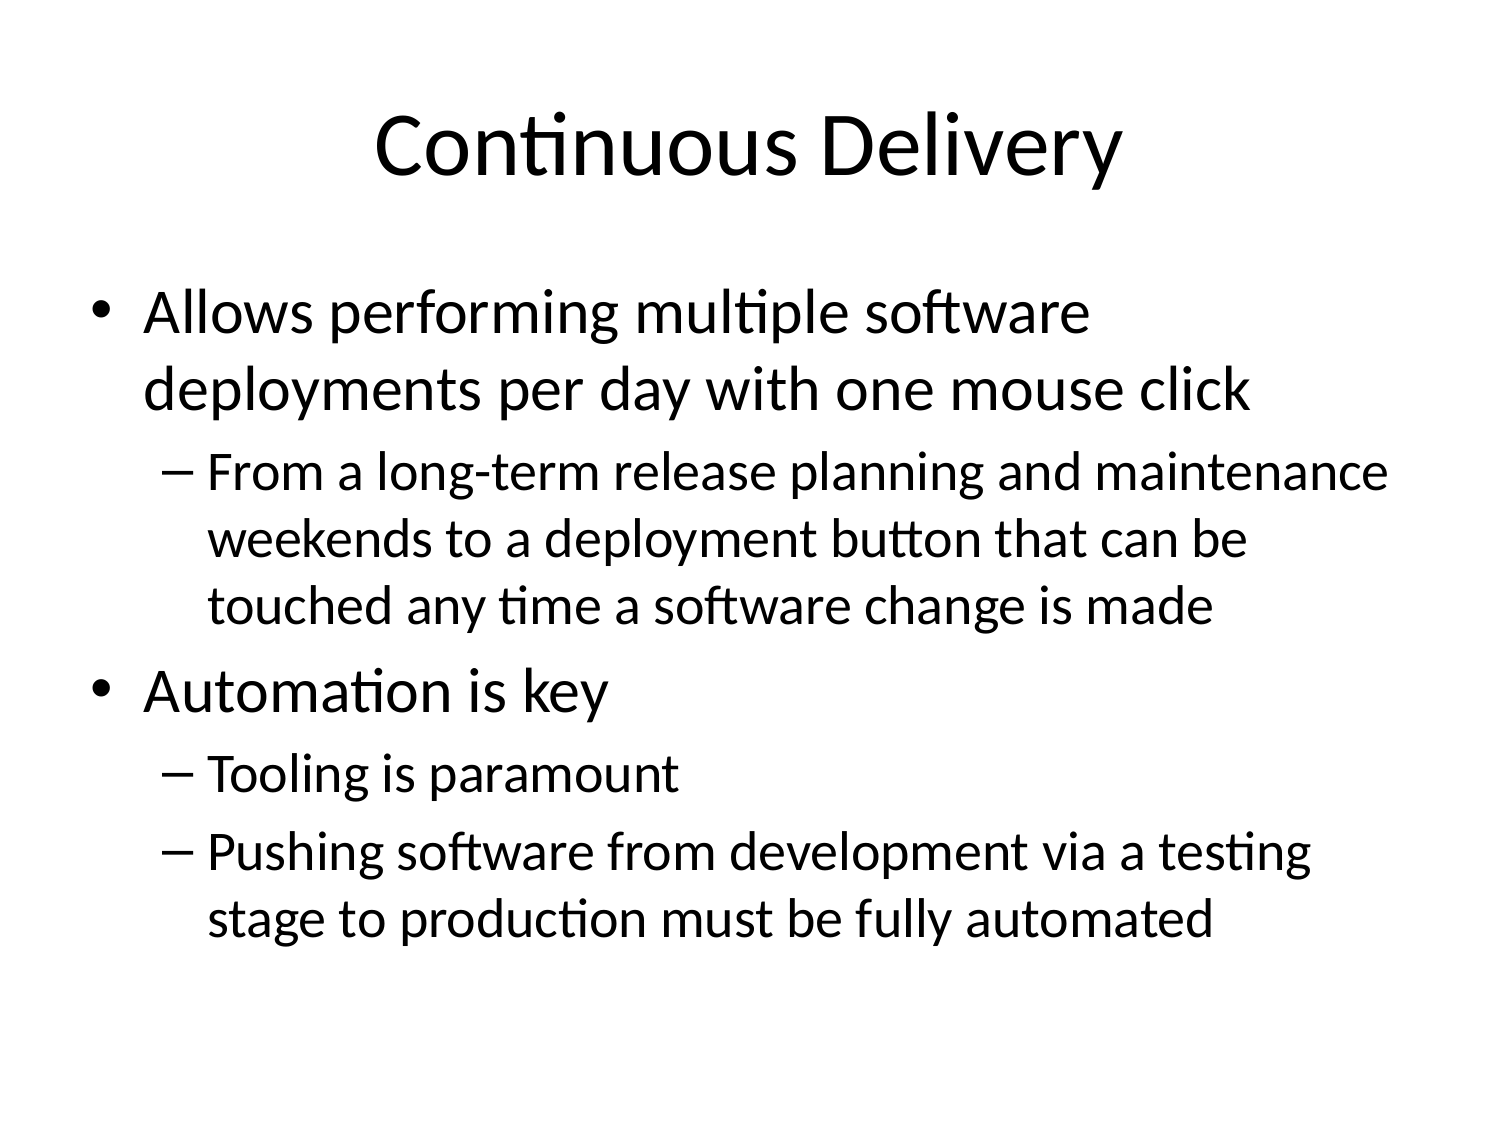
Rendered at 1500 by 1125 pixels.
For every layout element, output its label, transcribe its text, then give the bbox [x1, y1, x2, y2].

title Continuous Delivery [75, 45, 1425, 233]
list Allows performing multiple software deployments per day with one mouse click From a long-term release planning and maintenance weekends to a deployment button that can be touched any time a software change is made Automation is key Tooling is paramount Pushing software from development via a testing stage to production must be fully automated [75, 262, 1425, 1005]
